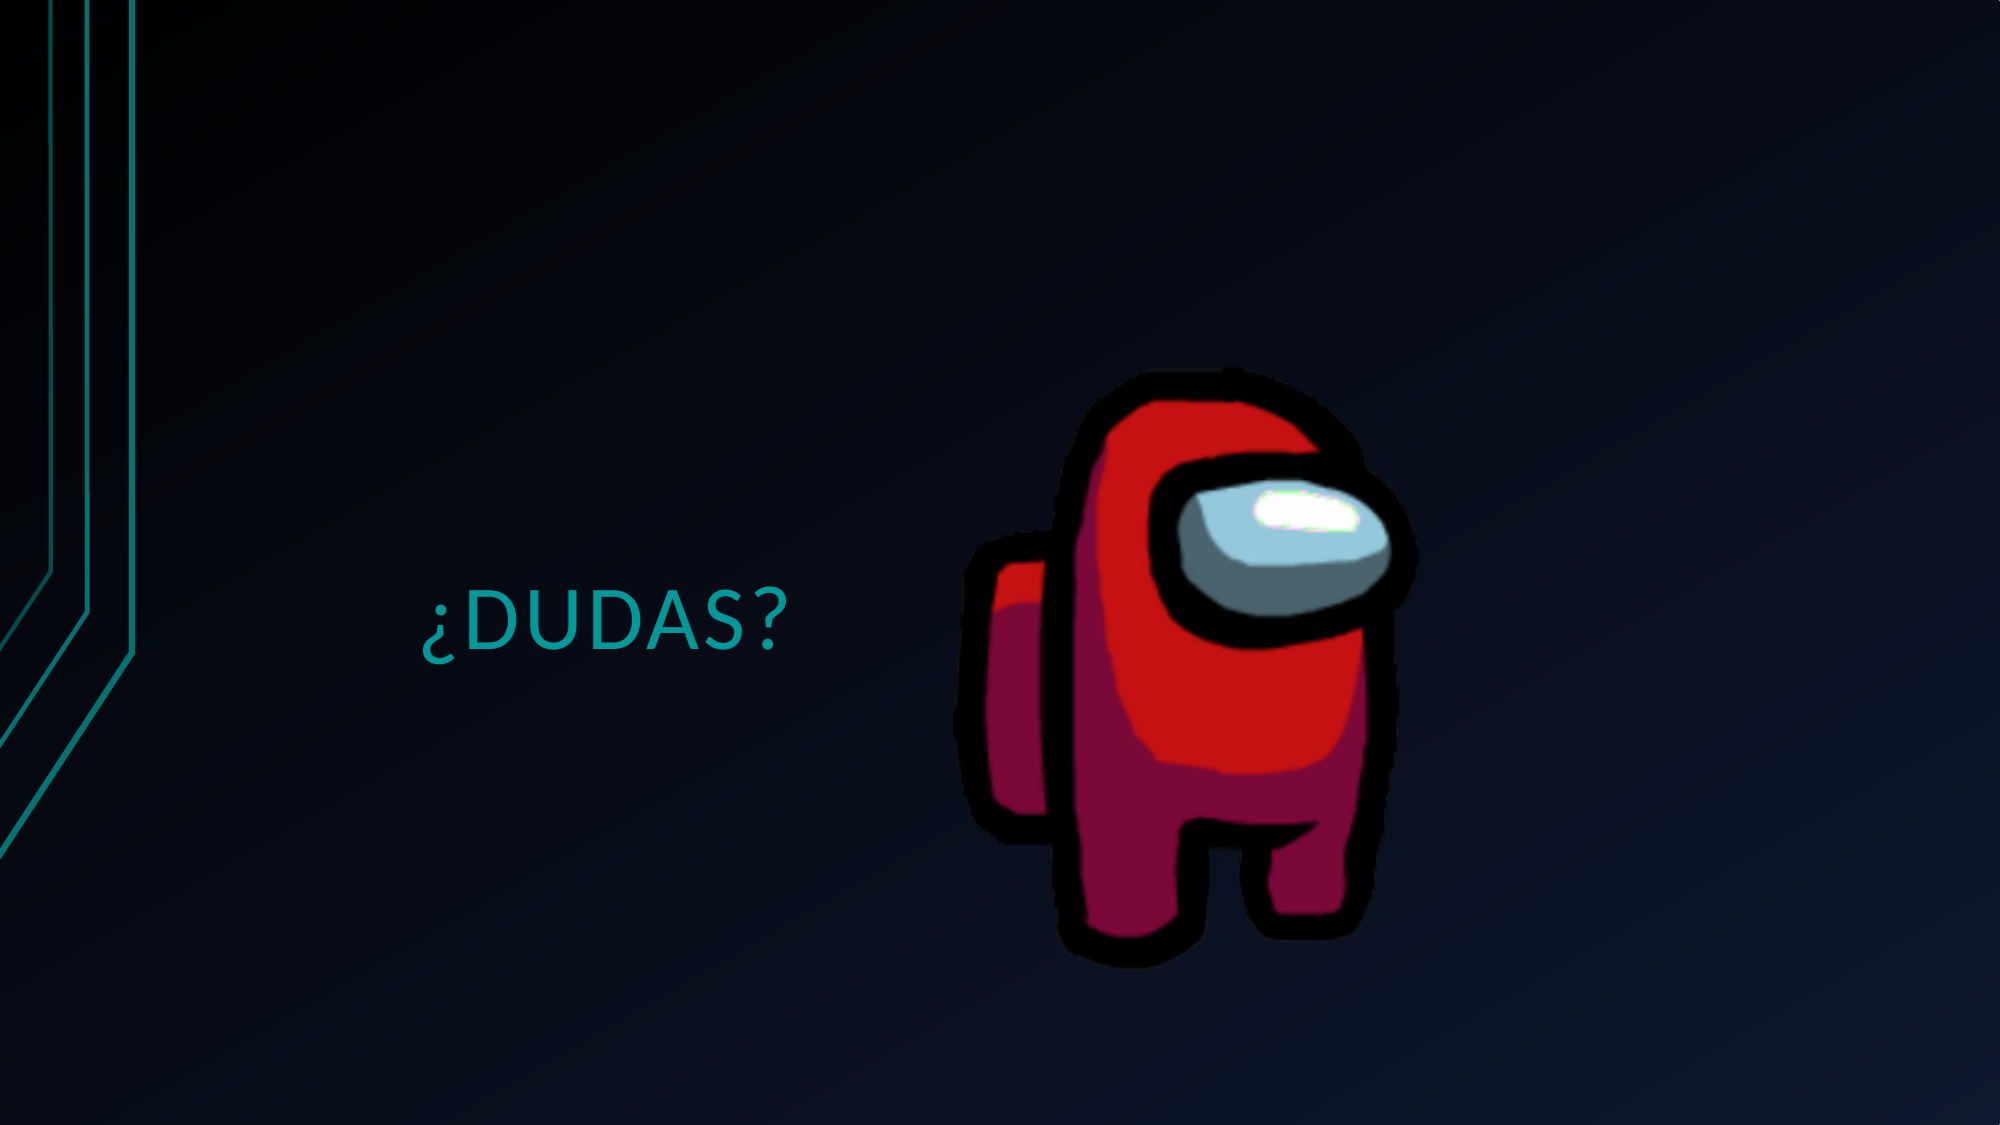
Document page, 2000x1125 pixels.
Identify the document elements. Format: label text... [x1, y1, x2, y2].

title ¿Dudas? [397, 279, 1064, 680]
picture [952, 314, 1449, 1003]
